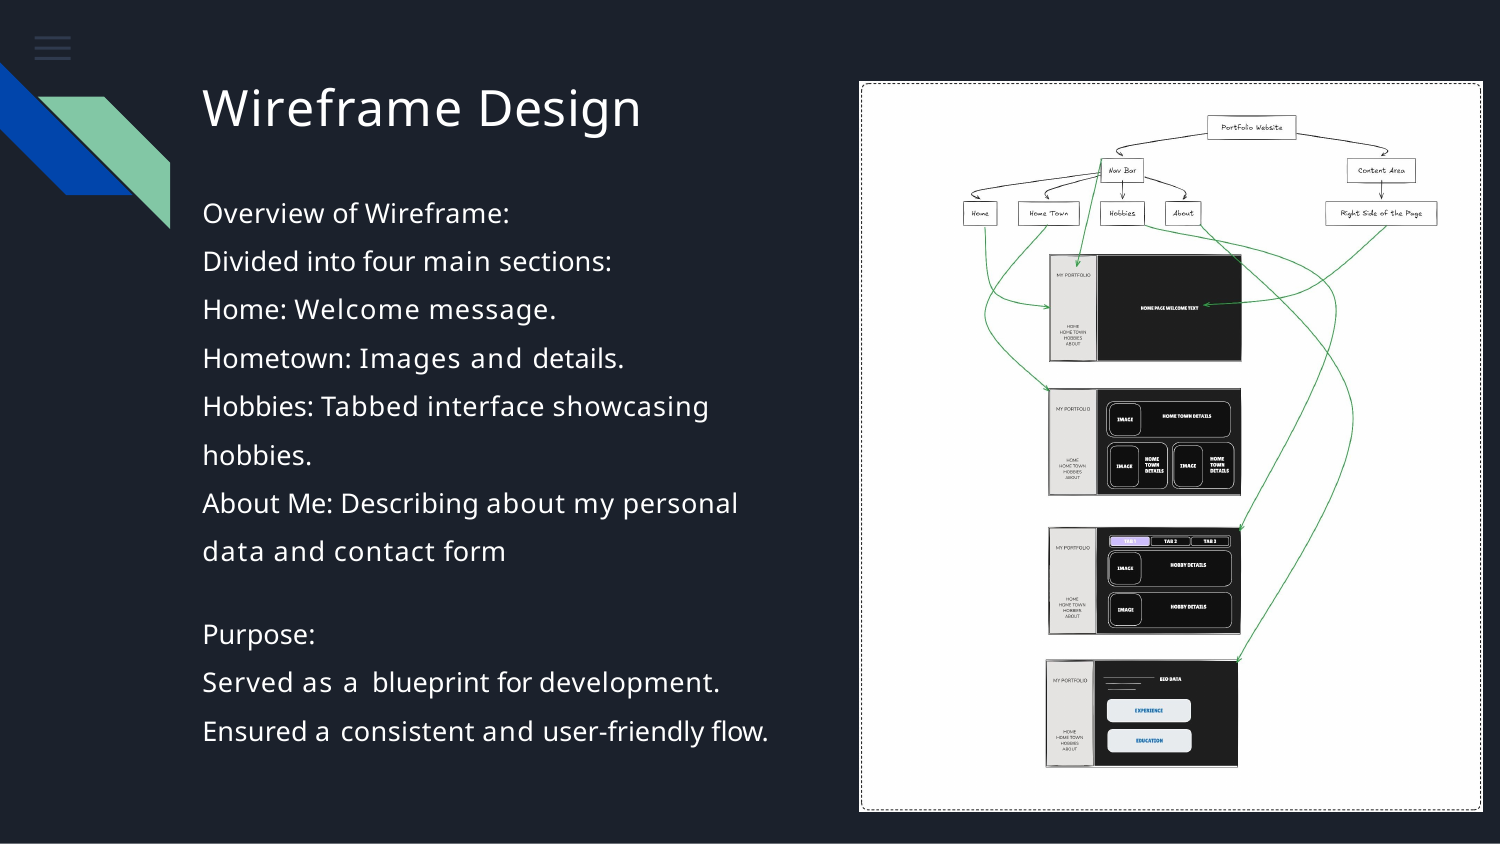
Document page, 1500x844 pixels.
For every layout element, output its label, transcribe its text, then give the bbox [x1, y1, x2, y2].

title Wireframe Design [200, 74, 651, 177]
text_box Overview of Wireframe: Divided into four main sections: Home: Welcome message. Hometown: Images and details. Hobbies: Tabbed interface showcasing hobbies. About Me: Describing about my personal data and contact form Purpose: Served as a blueprint for development. Ensured a consistent and user-friendly flow. [200, 177, 795, 747]
picture [859, 81, 1483, 812]
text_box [0, 0, 171, 230]
